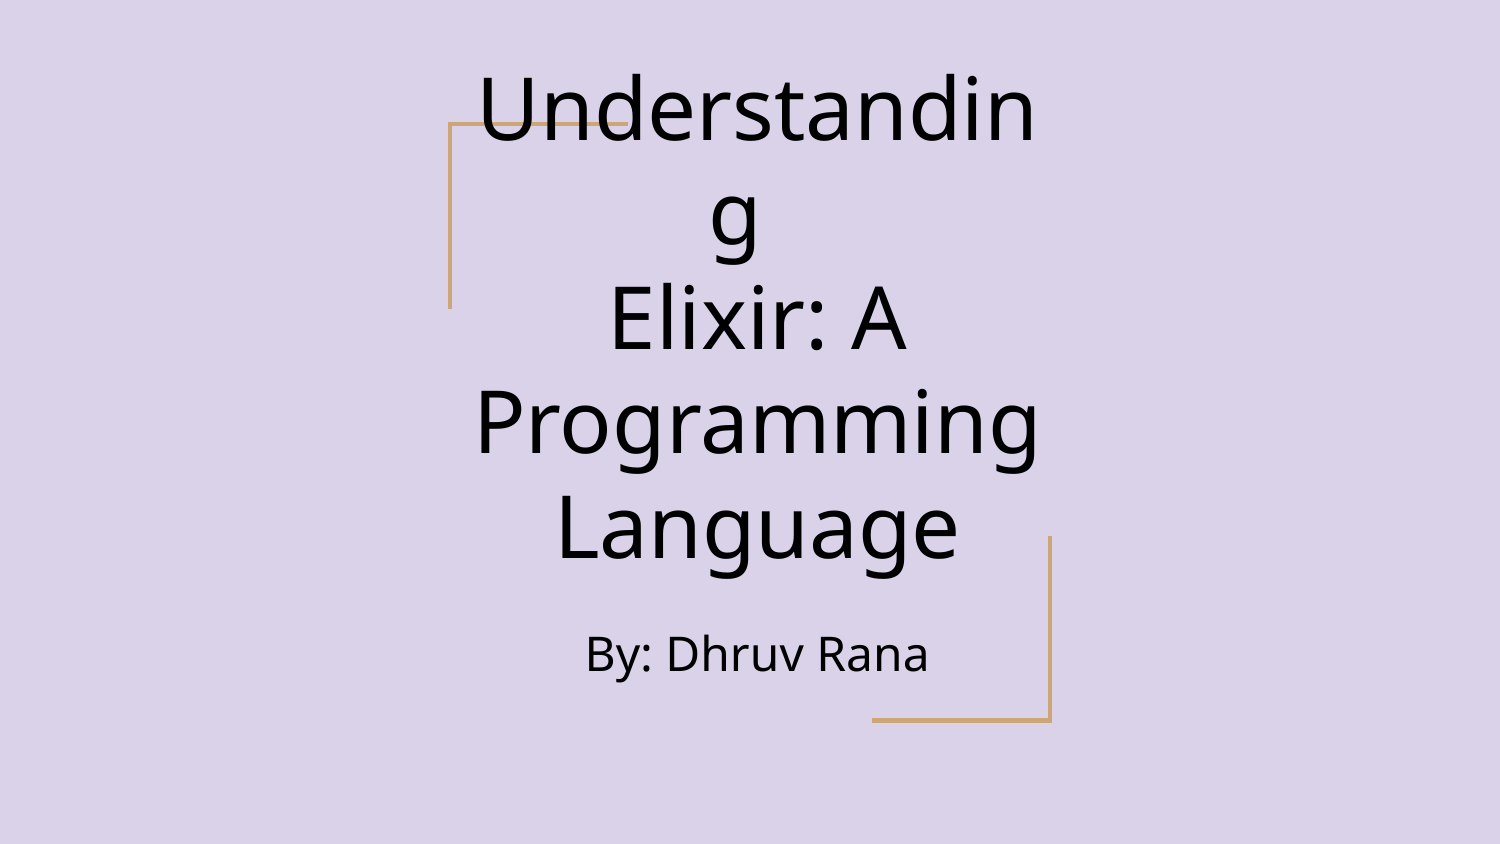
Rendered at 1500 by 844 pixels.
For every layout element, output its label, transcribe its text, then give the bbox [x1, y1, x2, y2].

title Understanding Elixir: A Programming Language [448, 290, 1067, 591]
subtitle By: Dhruv Rana [506, 608, 1008, 724]
